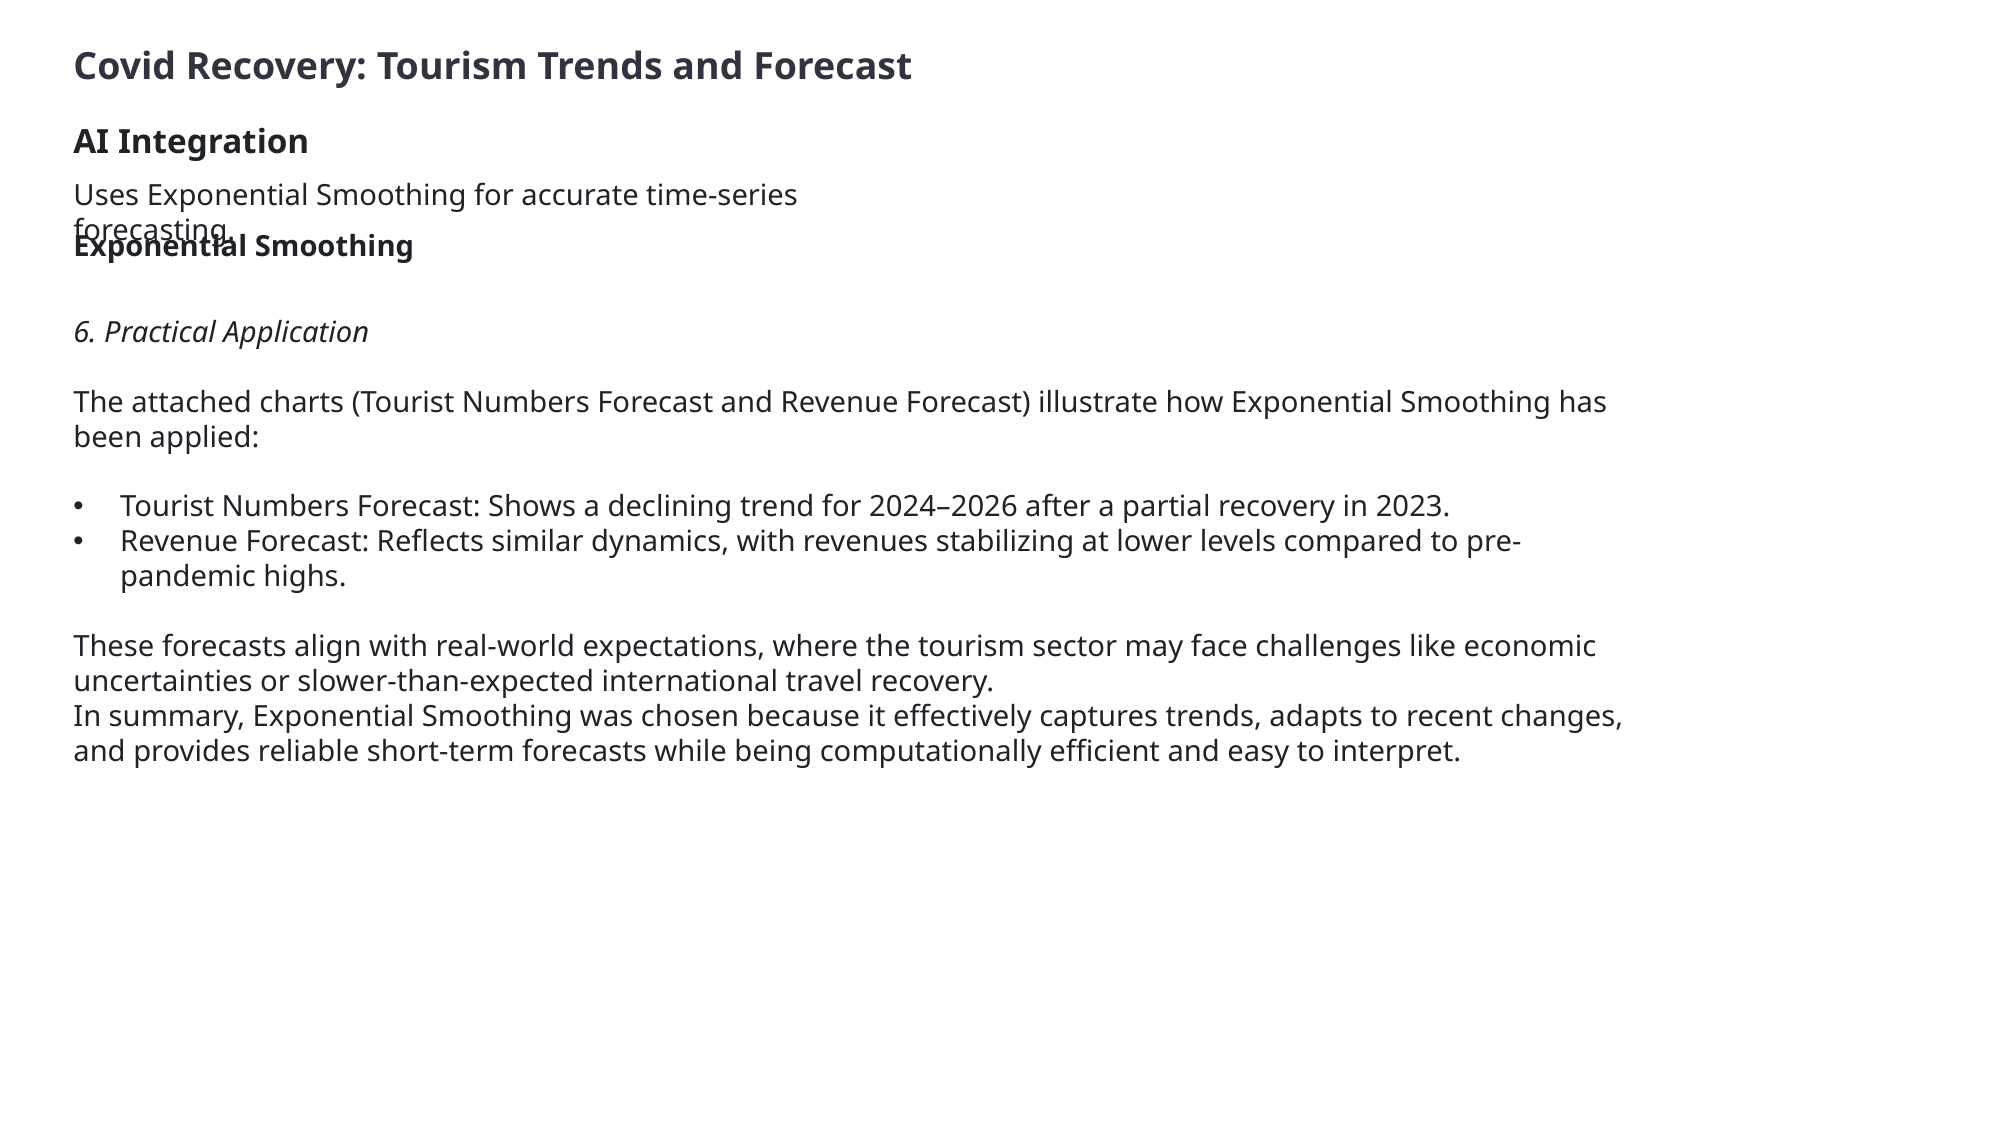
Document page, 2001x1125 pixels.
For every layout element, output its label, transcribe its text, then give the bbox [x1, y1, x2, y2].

text_box Uses Exponential Smoothing for accurate time-series forecasting. [58, 168, 868, 254]
text_box AI Integration [58, 113, 685, 213]
text_box 6. Practical Application The attached charts (Tourist Numbers Forecast and Revenue Forecast) illustrate how Exponential Smoothing has been applied: Tourist Numbers Forecast: Shows a declining trend for 2024–2026 after a partial recovery in 2023. Revenue Forecast: Reflects similar dynamics, with revenues stabilizing at lower levels compared to pre-pandemic highs. These forecasts align with real-world expectations, where the tourism sector may face challenges like economic uncertainties or slower-than-expected international travel recovery. In summary, Exponential Smoothing was chosen because it effectively captures trends, adapts to recent changes, and provides reliable short-term forecasts while being computationally efficient and easy to interpret. [58, 305, 1650, 845]
text_box Covid Recovery: Tourism Trends and Forecast [58, 34, 1387, 139]
text_box Exponential Smoothing [58, 219, 685, 305]
